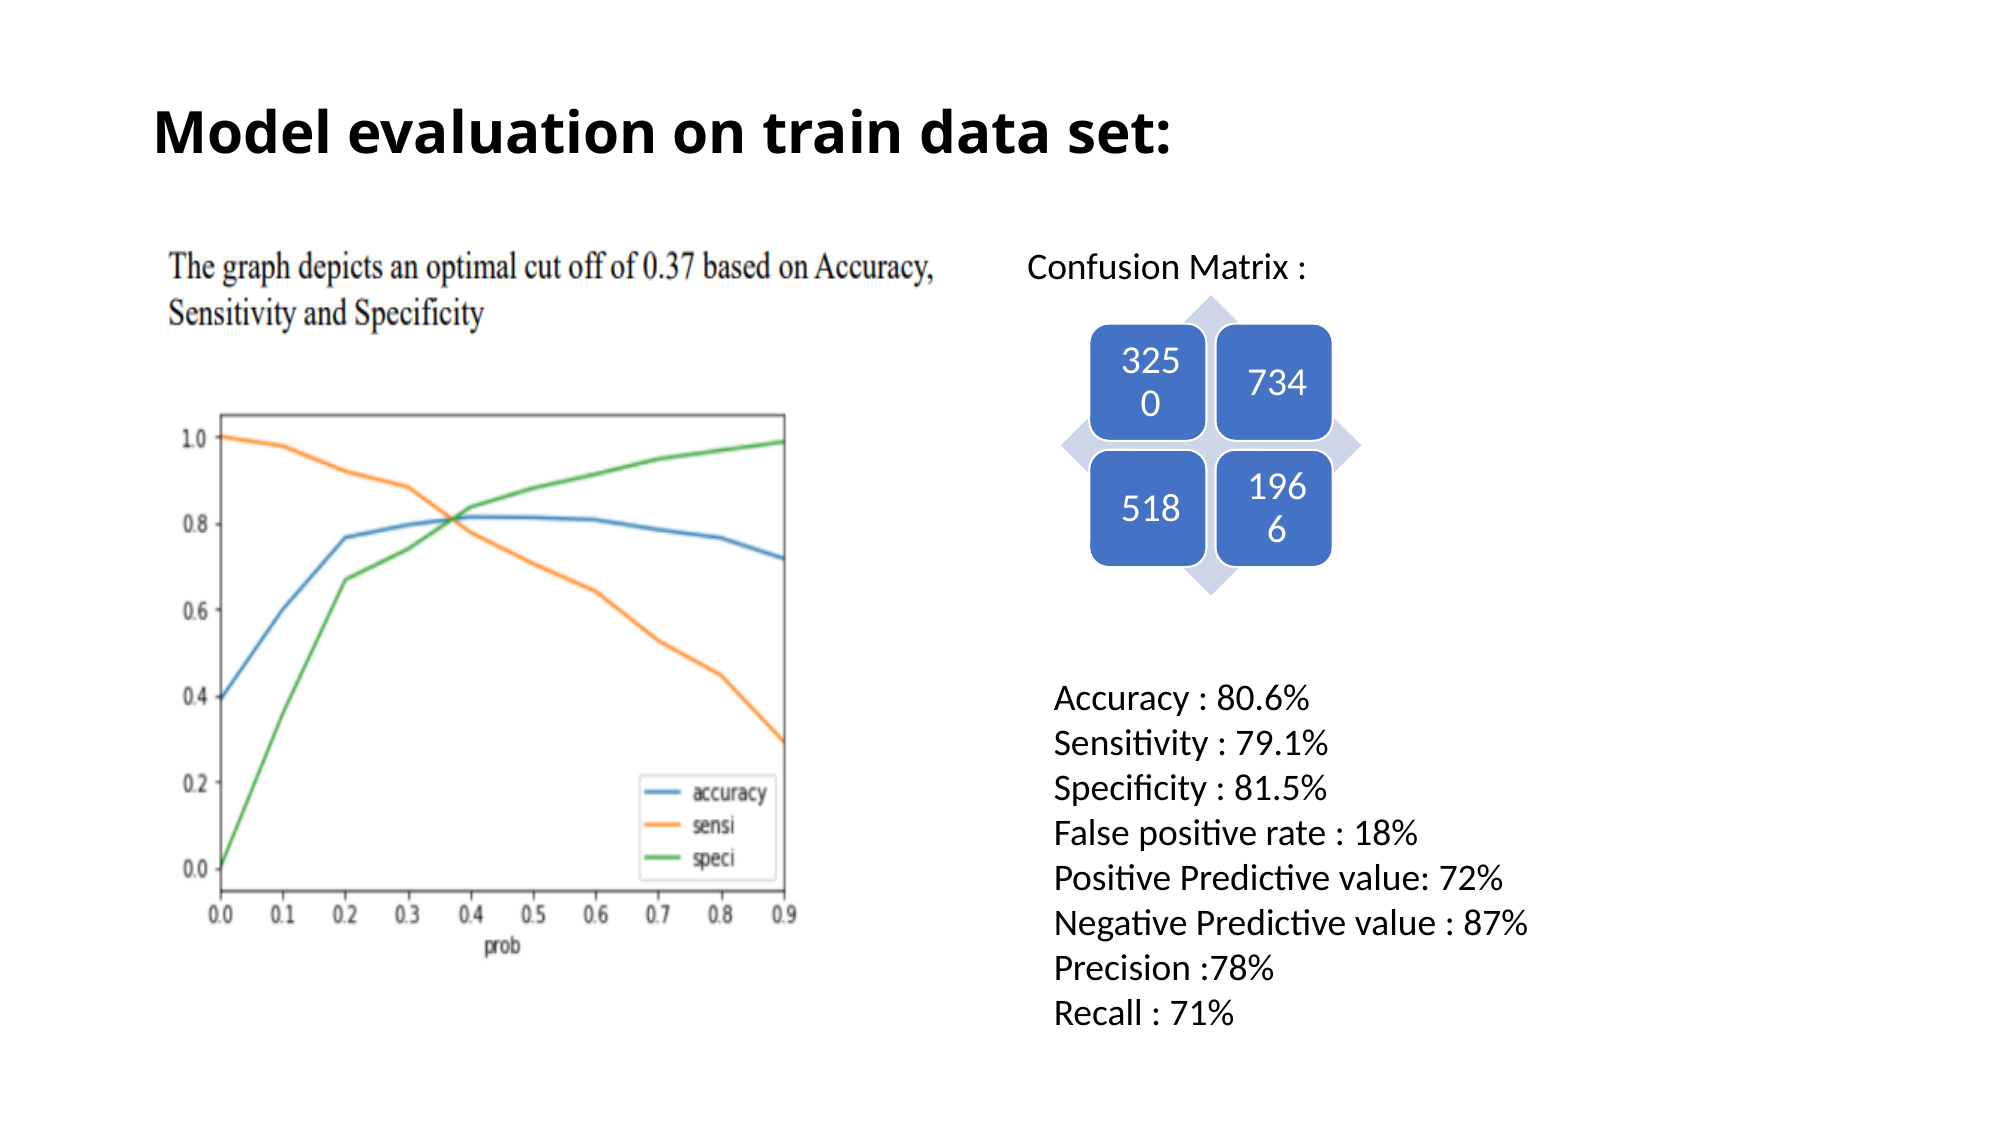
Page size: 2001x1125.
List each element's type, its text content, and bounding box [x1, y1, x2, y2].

text_box Accuracy : 80.6% Sensitivity : 79.1% Specificity : 81.5% False positive rate : 18% Positive Predictive value: 72% Negative Predictive value : 87% Precision :78% Recall : 71% [1039, 665, 1863, 1085]
text_box Confusion Matrix : [1012, 234, 1396, 295]
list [137, 209, 988, 1014]
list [1043, 295, 1379, 596]
title Model evaluation on train data set: [137, 59, 1863, 210]
